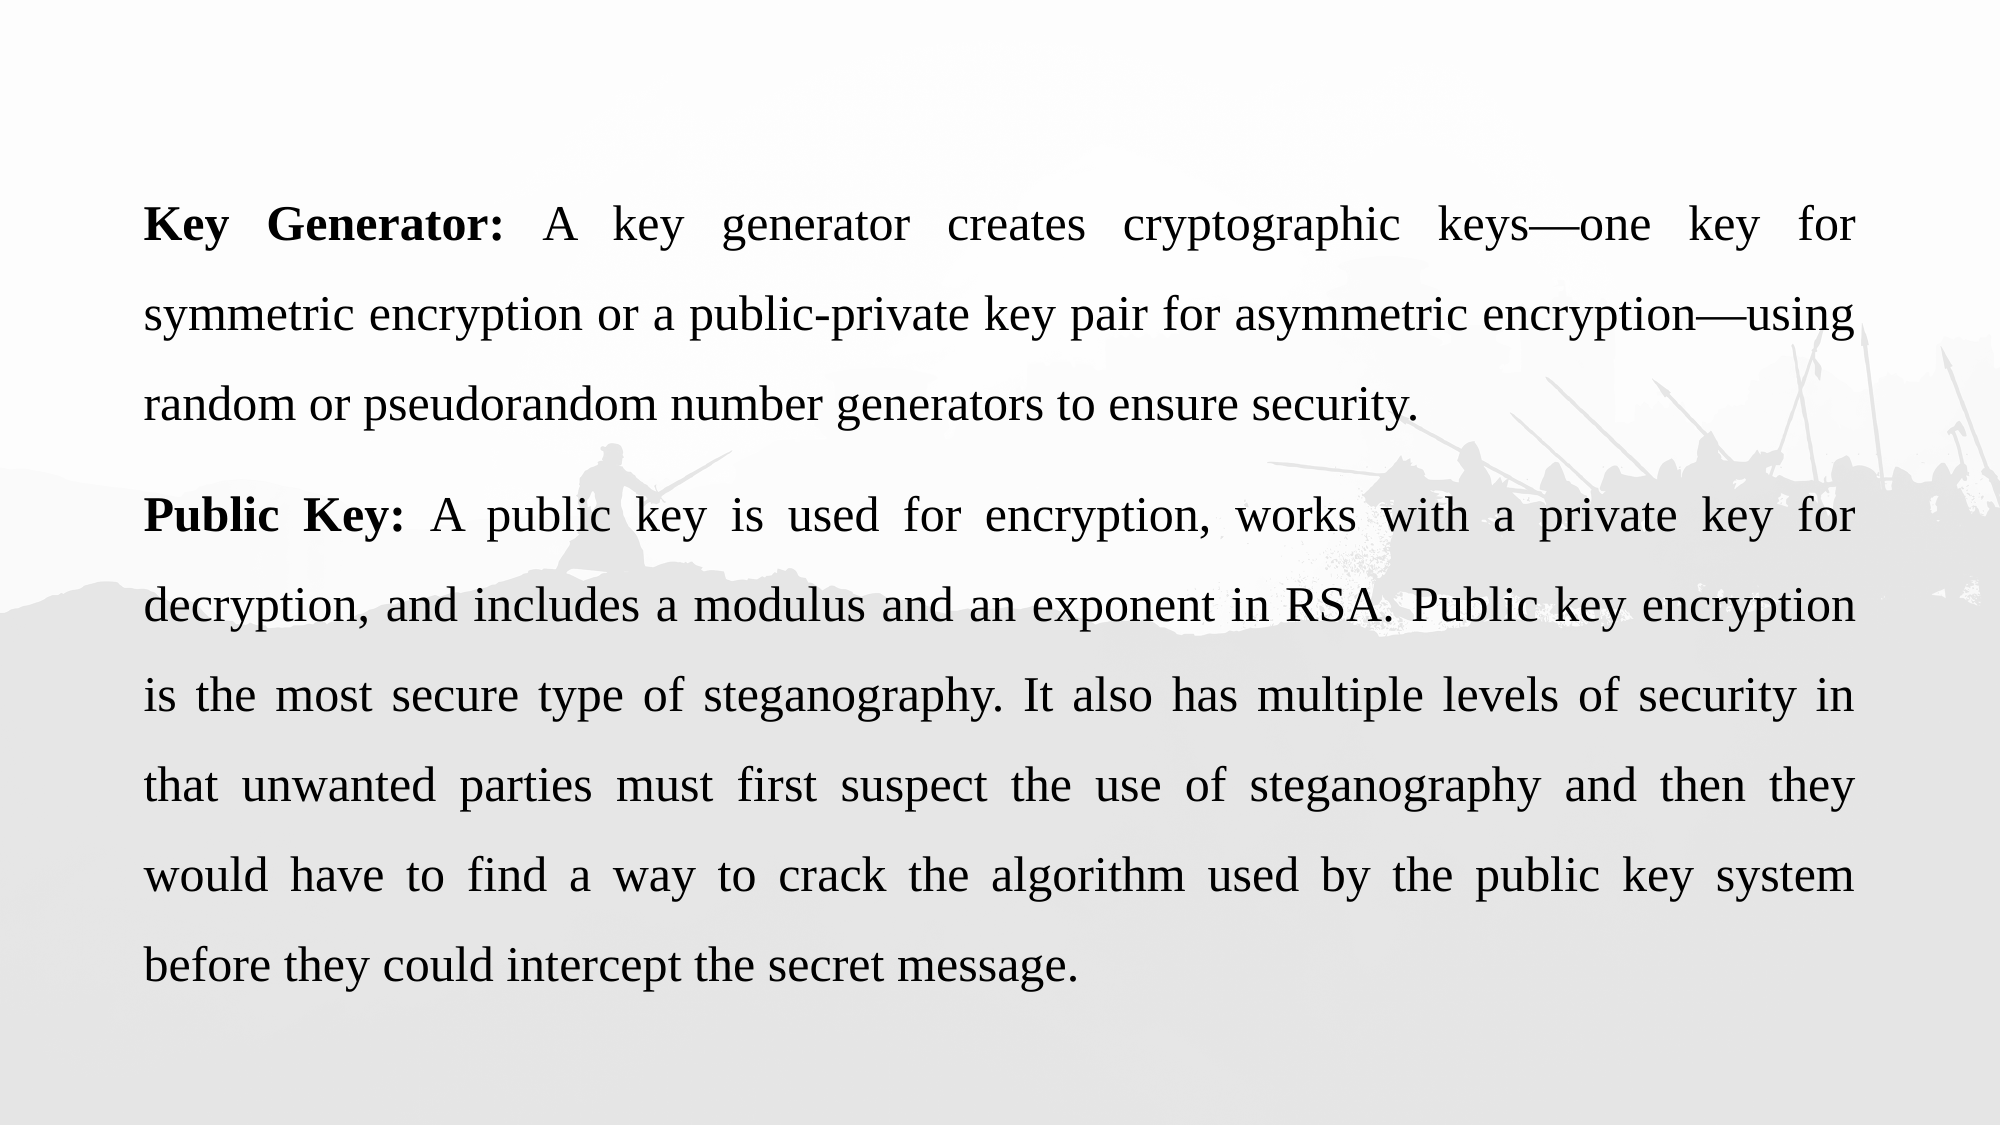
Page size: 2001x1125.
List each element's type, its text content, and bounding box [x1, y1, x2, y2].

list Key Generator: A key generator creates cryptographic keys—one key for symmetric encryption or a public-private key pair for asymmetric encryption—using random or pseudorandom number generators to ensure security. Public Key: A public key is used for encryption, works with a private key for decryption, and includes a modulus and an exponent in RSA. Public key encryption is the most secure type of steganography. It also has multiple levels of security in that unwanted parties must first suspect the use of steganography and then they would have to find a way to crack the algorithm used by the public key system before they could intercept the secret message. [128, 152, 1872, 973]
